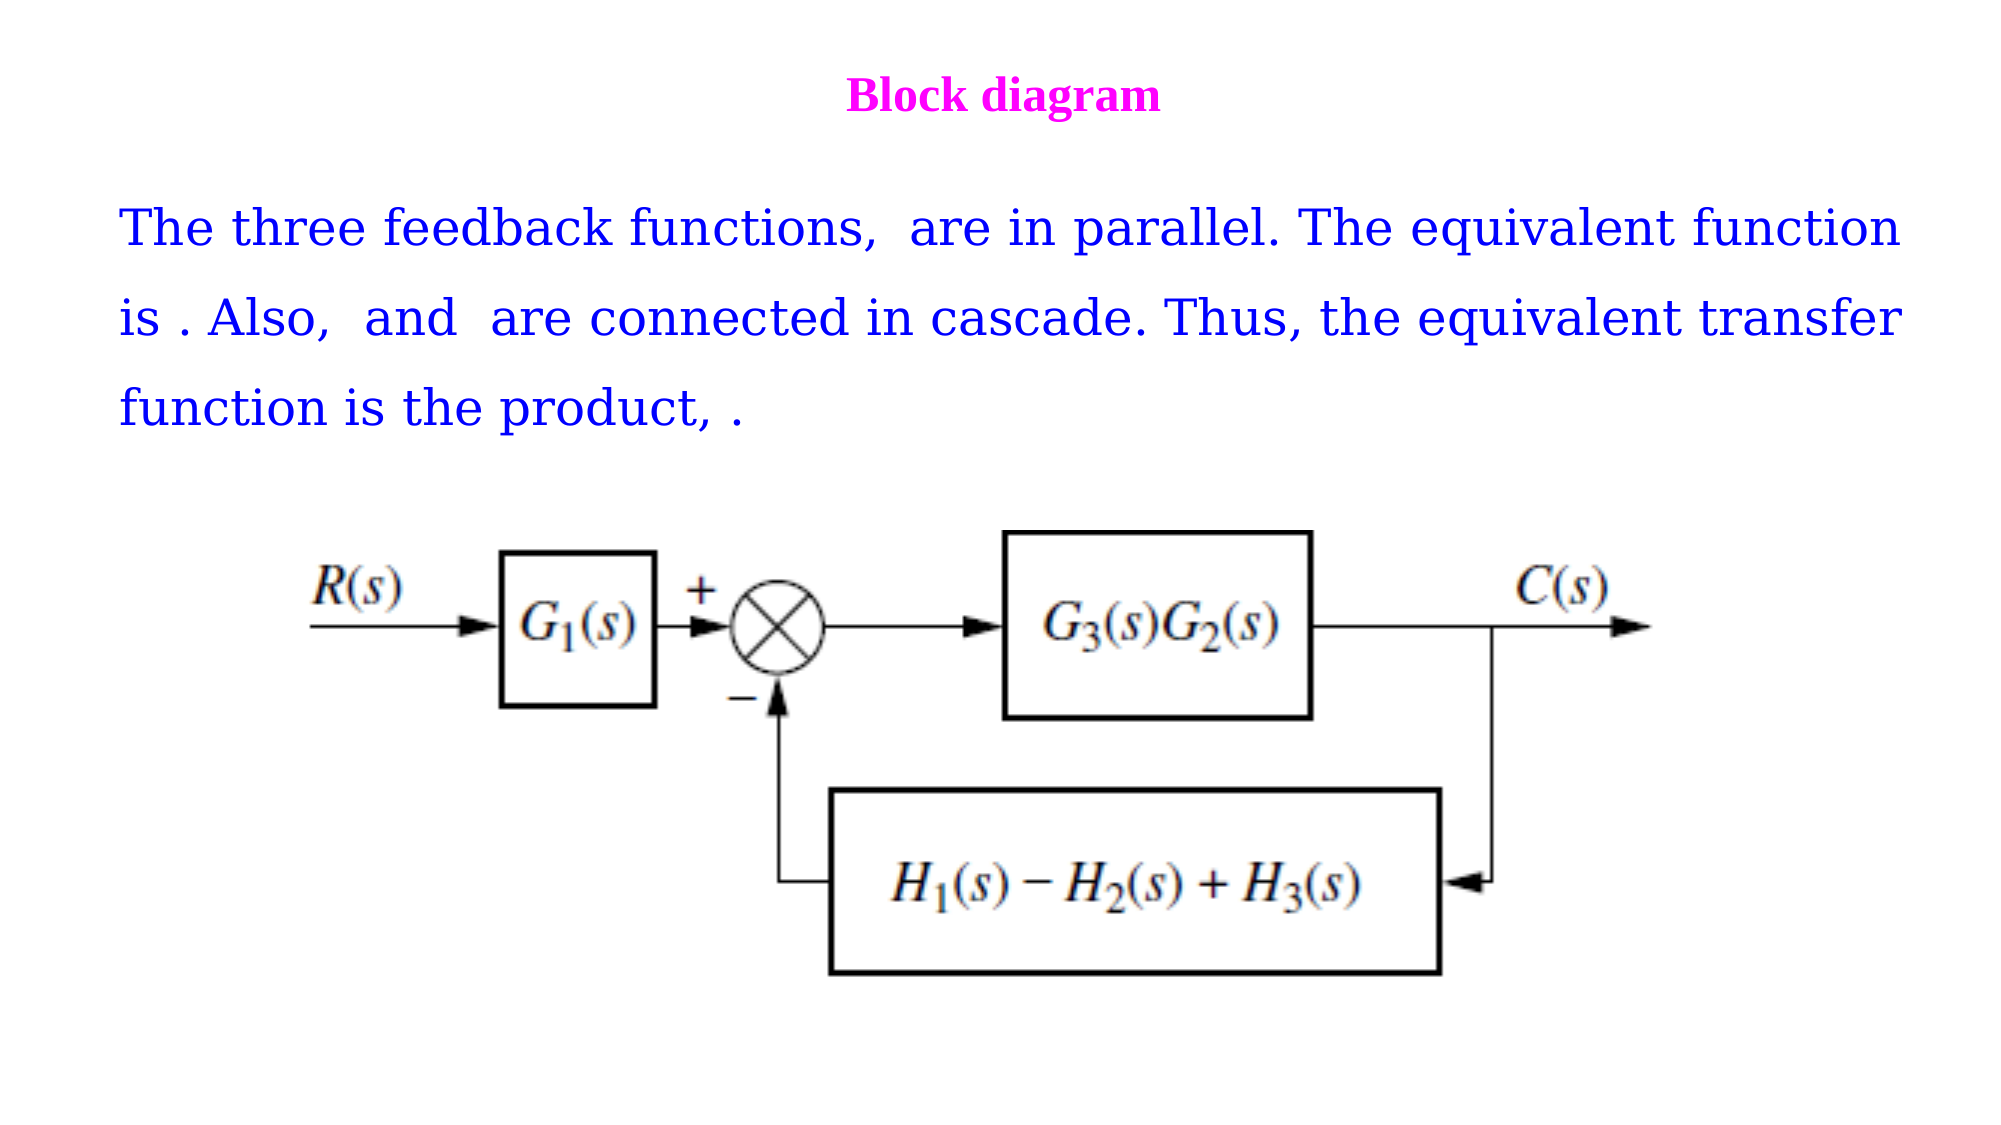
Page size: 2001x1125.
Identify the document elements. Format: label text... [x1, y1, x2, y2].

picture [302, 530, 1659, 980]
text_box Block diagram [89, 53, 1918, 129]
